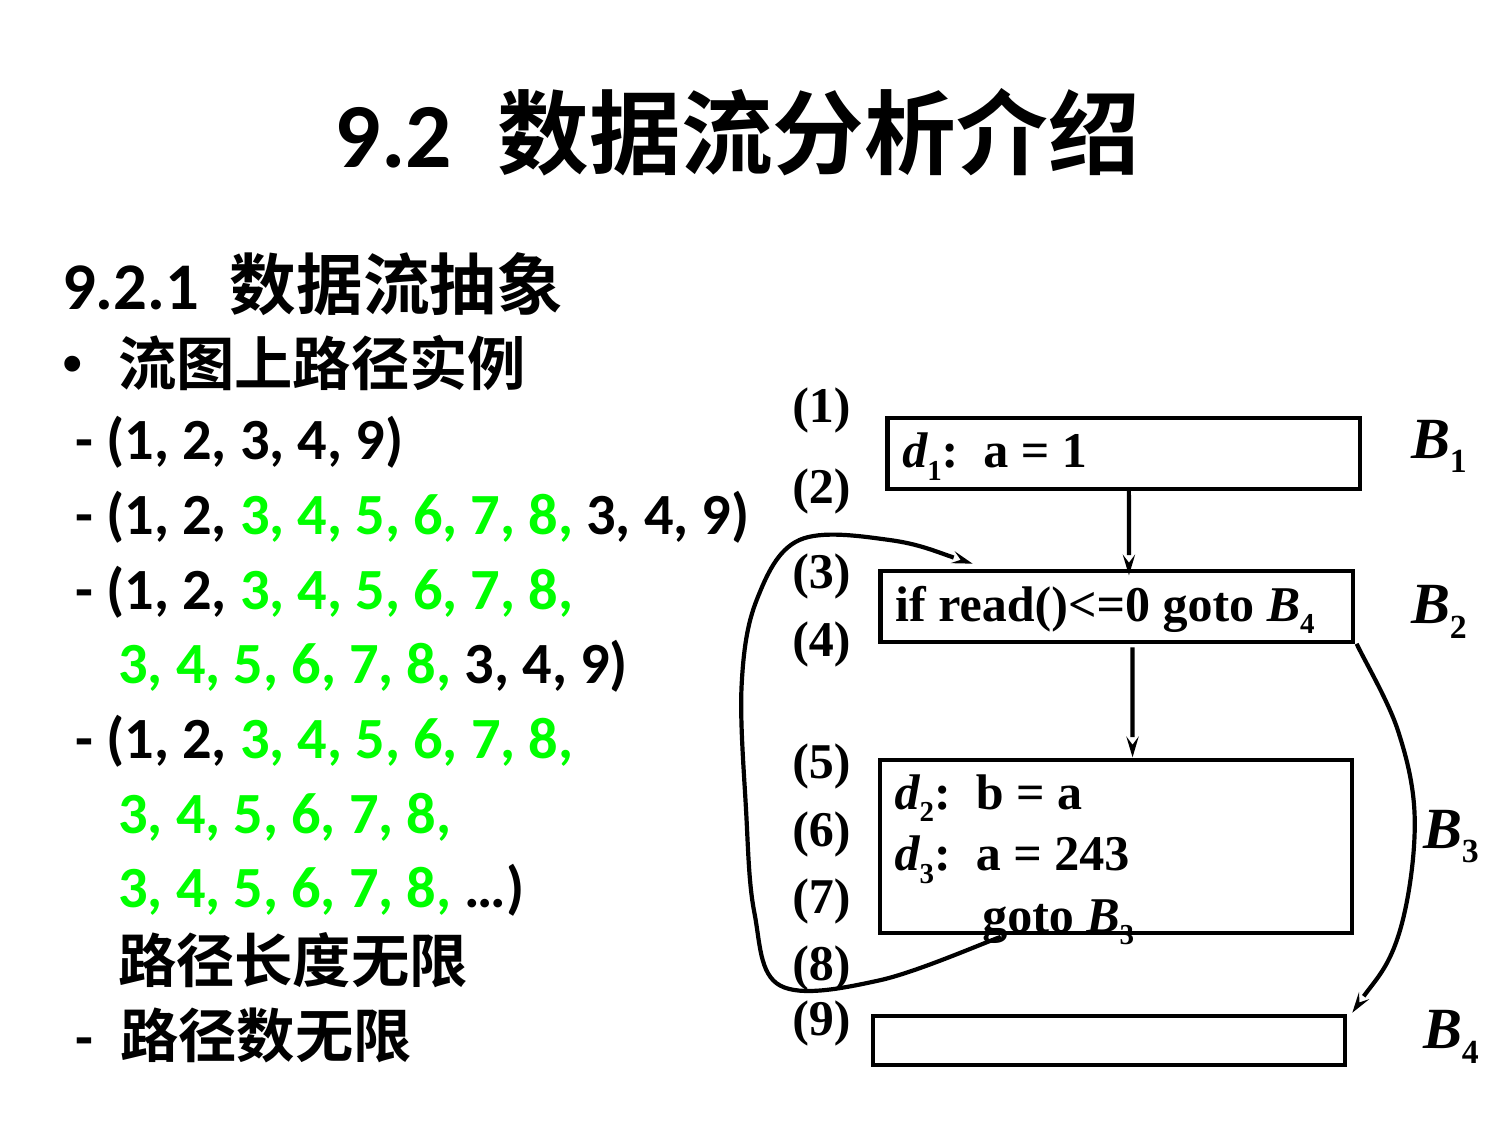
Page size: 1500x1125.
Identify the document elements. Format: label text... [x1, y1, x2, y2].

list 9.2.1 数据流抽象 流图上路径实例 - (1, 2, 3, 4, 9) - (1, 2, 3, 4, 5, 6, 7, 8, 3, 4, 9) - (1, 2, 3, 4, 5, 6, 7, 8, 3, 4, 5, 6, 7, 8, 3, 4, 9) - (1, 2, 3, 4, 5, 6, 7, 8, 3, 4, 5, 6, 7, 8, 3, 4, 5, 6, 7, 8, …) 路径长度无限 - 路径数无限 [47, 235, 1452, 1110]
title 9.2 数据流分析介绍 [62, 37, 1413, 225]
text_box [739, 370, 1500, 1071]
